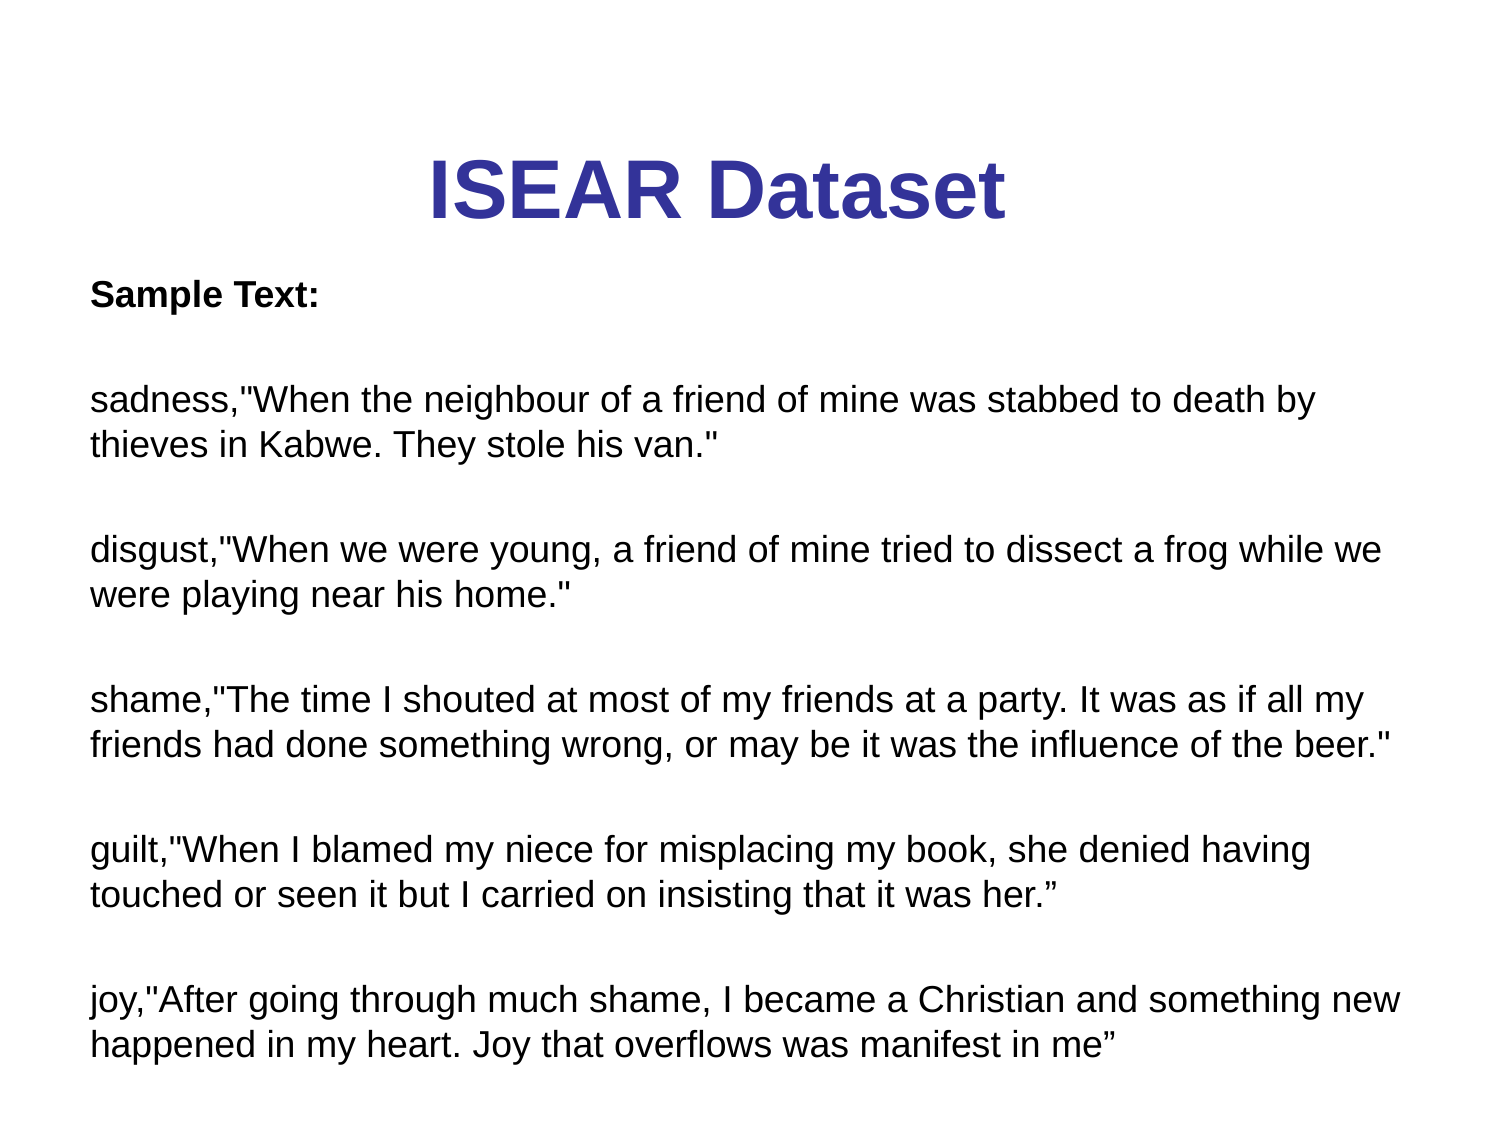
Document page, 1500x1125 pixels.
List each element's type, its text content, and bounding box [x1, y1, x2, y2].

title ISEAR Dataset [54, 91, 1405, 172]
list Sample Text: sadness,"When the neighbour of a friend of mine was stabbed to death by thieves in Kabwe. They stole his van." disgust,"When we were young, a friend of mine tried to dissect a frog while we were playing near his home." shame,"The time I shouted at most of my friends at a party. It was as if all my friends had done something wrong, or may be it was the influence of the beer." guilt,"When I blamed my niece for misplacing my book, she denied having touched or seen it but I carried on insisting that it was her.” joy,"After going through much shame, I became a Christian and something new happened in my heart. Joy that overflows was manifest in me” [75, 262, 1425, 1005]
text_box [49, 172, 1447, 279]
